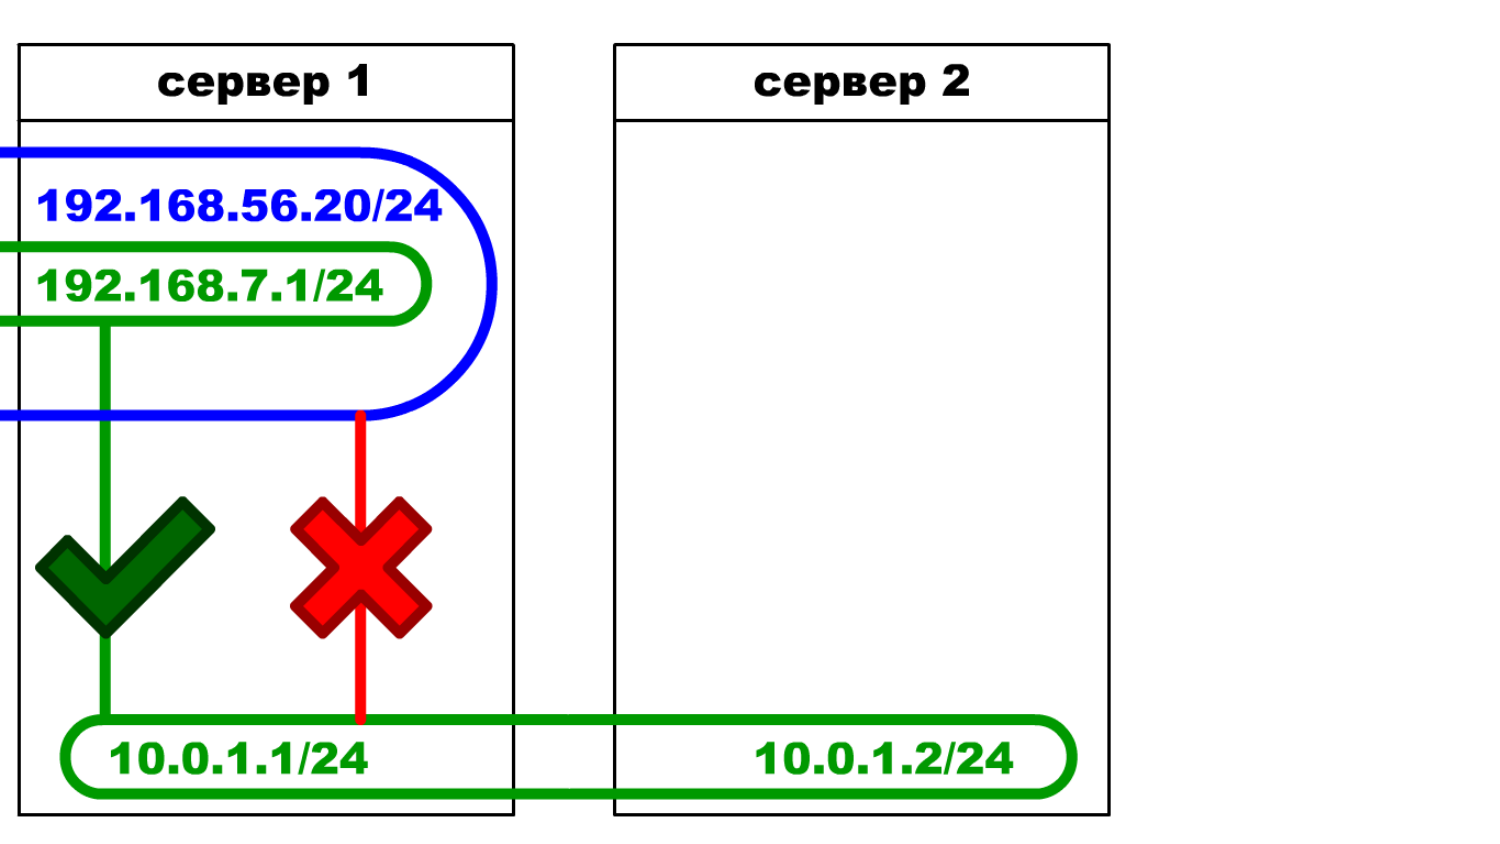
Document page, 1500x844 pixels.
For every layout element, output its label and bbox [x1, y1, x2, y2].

picture [0, 0, 1126, 844]
